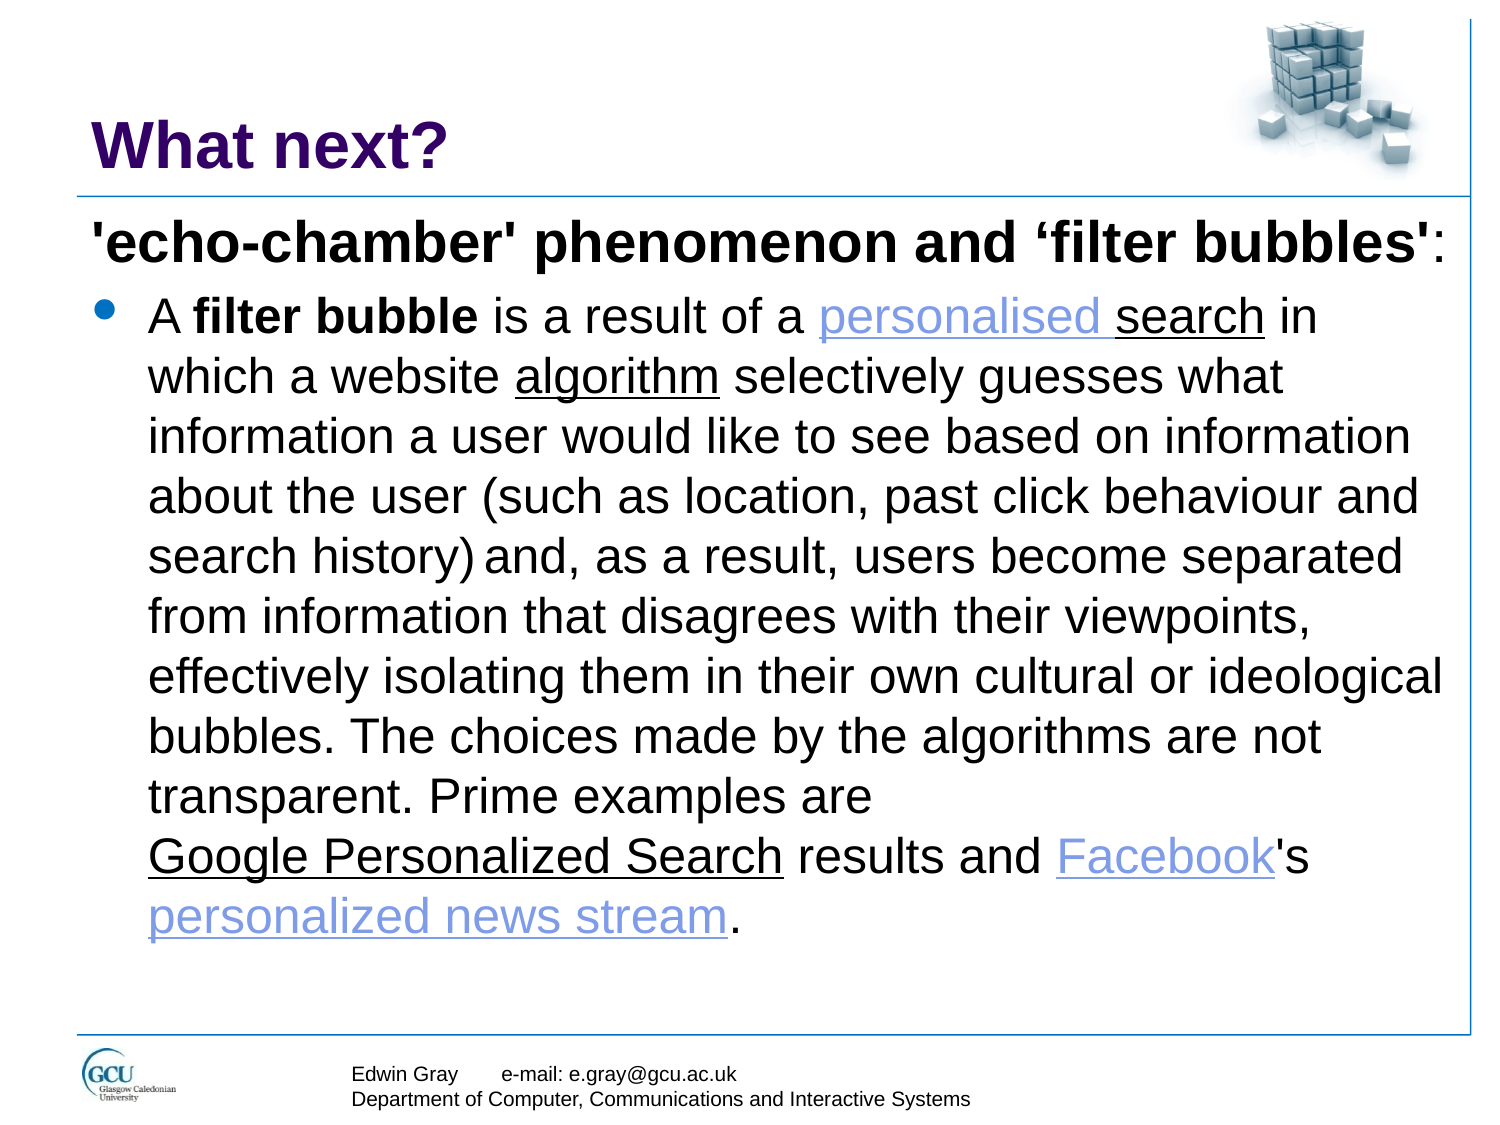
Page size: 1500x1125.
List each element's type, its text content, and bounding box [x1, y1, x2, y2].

picture [1207, 0, 1461, 191]
text_box Edwin Gray e-mail: e.gray@gcu.ac.uk Department of Computer, Communications and Interactive Systems [336, 1052, 1093, 1109]
list 'echo-chamber' phenomenon and ‘filter bubbles': A filter bubble is a result of a personalised search in which a website algorithm selectively guesses what information a user would like to see based on information about the user (such as location, past click behaviour and search history) and, as a result, users become separated from information that disagrees with their viewpoints, effectively isolating them in their own cultural or ideological bubbles. The choices made by the algorithms are not transparent. Prime examples are Google Personalized Search results and Facebook's personalized news stream. [76, 196, 1471, 1035]
title What next? [76, 78, 1235, 190]
picture [82, 1048, 176, 1102]
